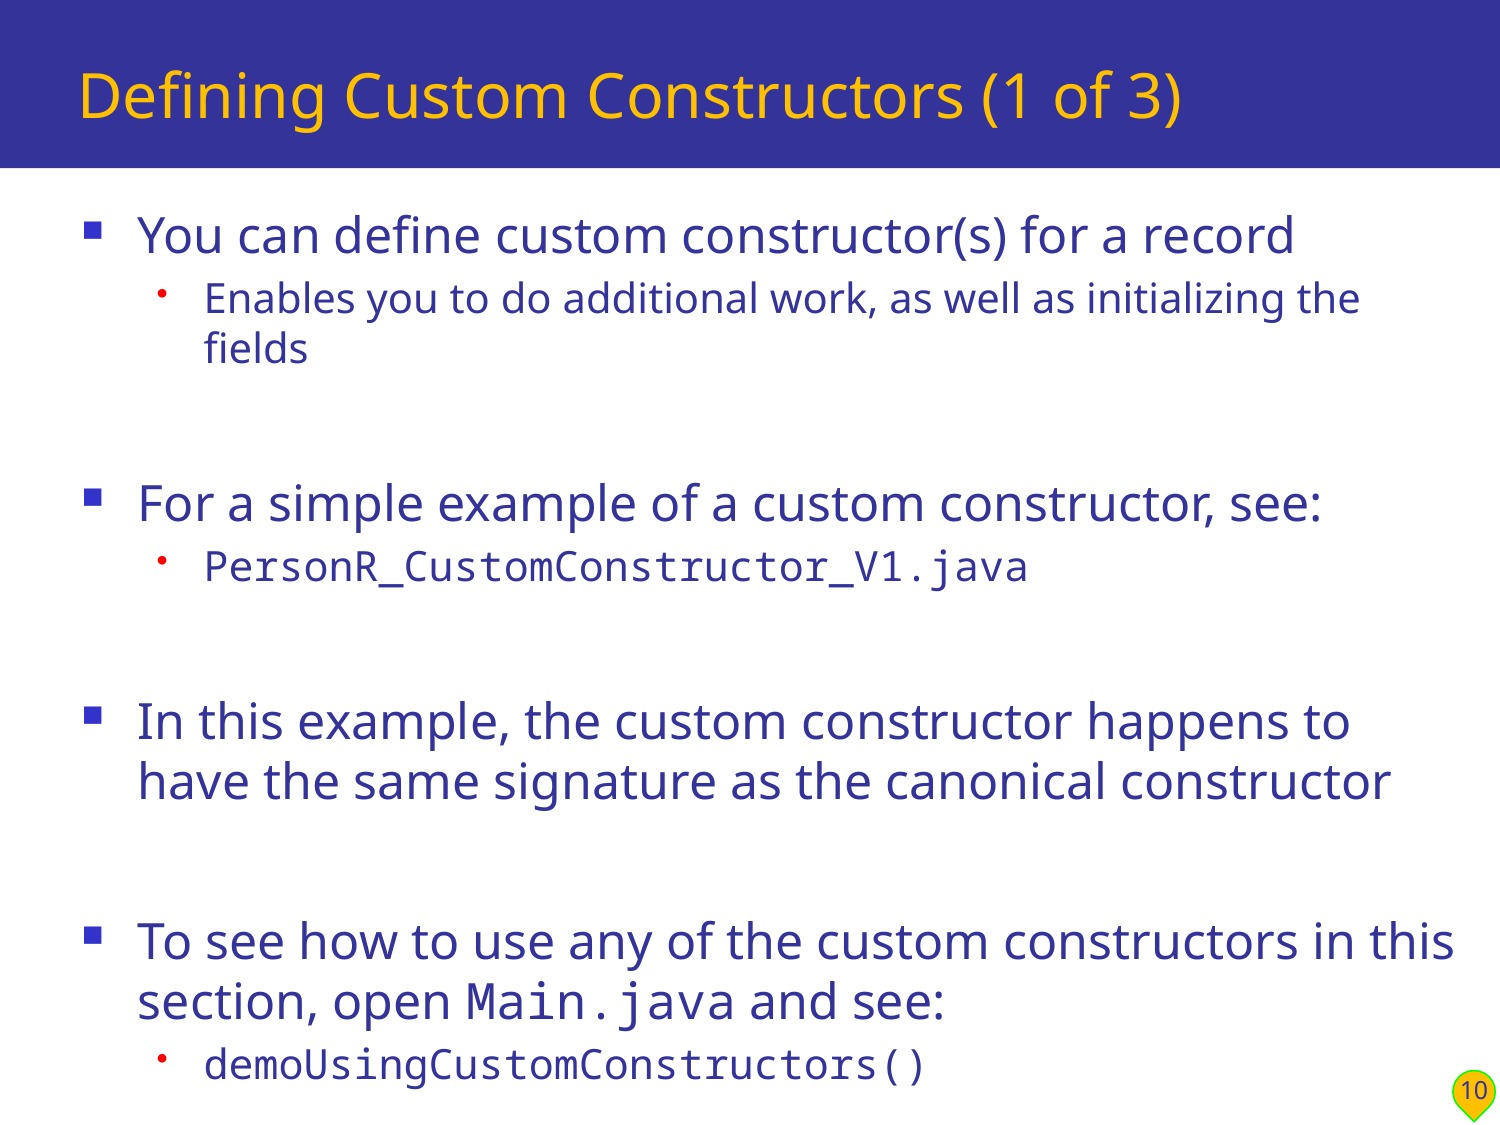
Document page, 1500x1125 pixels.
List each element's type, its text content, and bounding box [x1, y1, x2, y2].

footer 10 [1431, 1040, 1500, 1117]
title Defining Custom Constructors (1 of 3) [61, 24, 1465, 139]
list You can define custom constructor(s) for a record Enables you to do additional work, as well as initializing the fields For a simple example of a custom constructor, see: PersonR_CustomConstructor_V1.java In this example, the custom constructor happens to have the same signature as the canonical constructor To see how to use any of the custom constructors in this section, open Main.java and see: demoUsingCustomConstructors() [66, 196, 1491, 1007]
